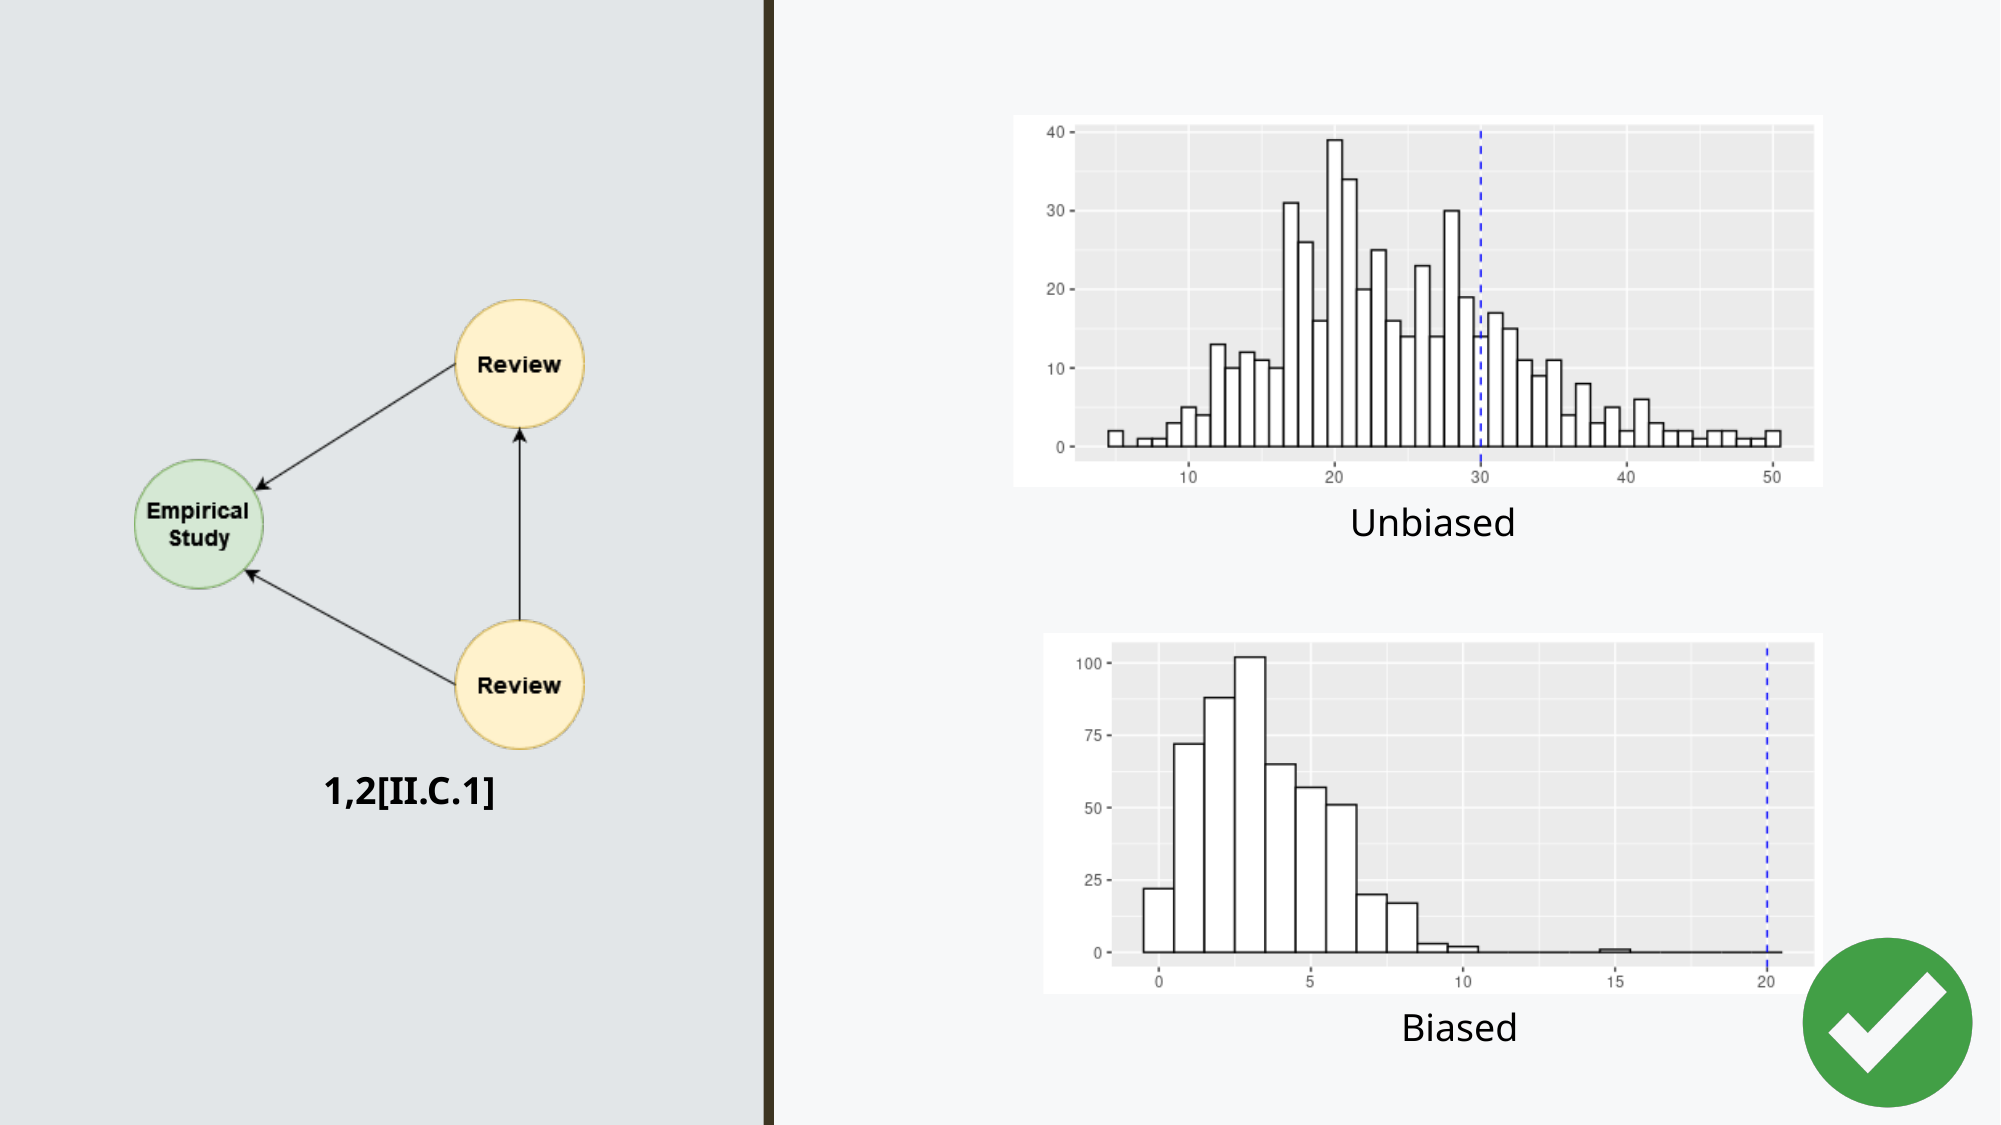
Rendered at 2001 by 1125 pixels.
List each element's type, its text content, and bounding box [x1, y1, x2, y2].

picture [1042, 633, 1978, 1113]
text_box Unbiased [1249, 491, 1617, 551]
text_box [134, 299, 586, 821]
text_box Biased [1276, 997, 1644, 1057]
picture [1012, 115, 1824, 487]
